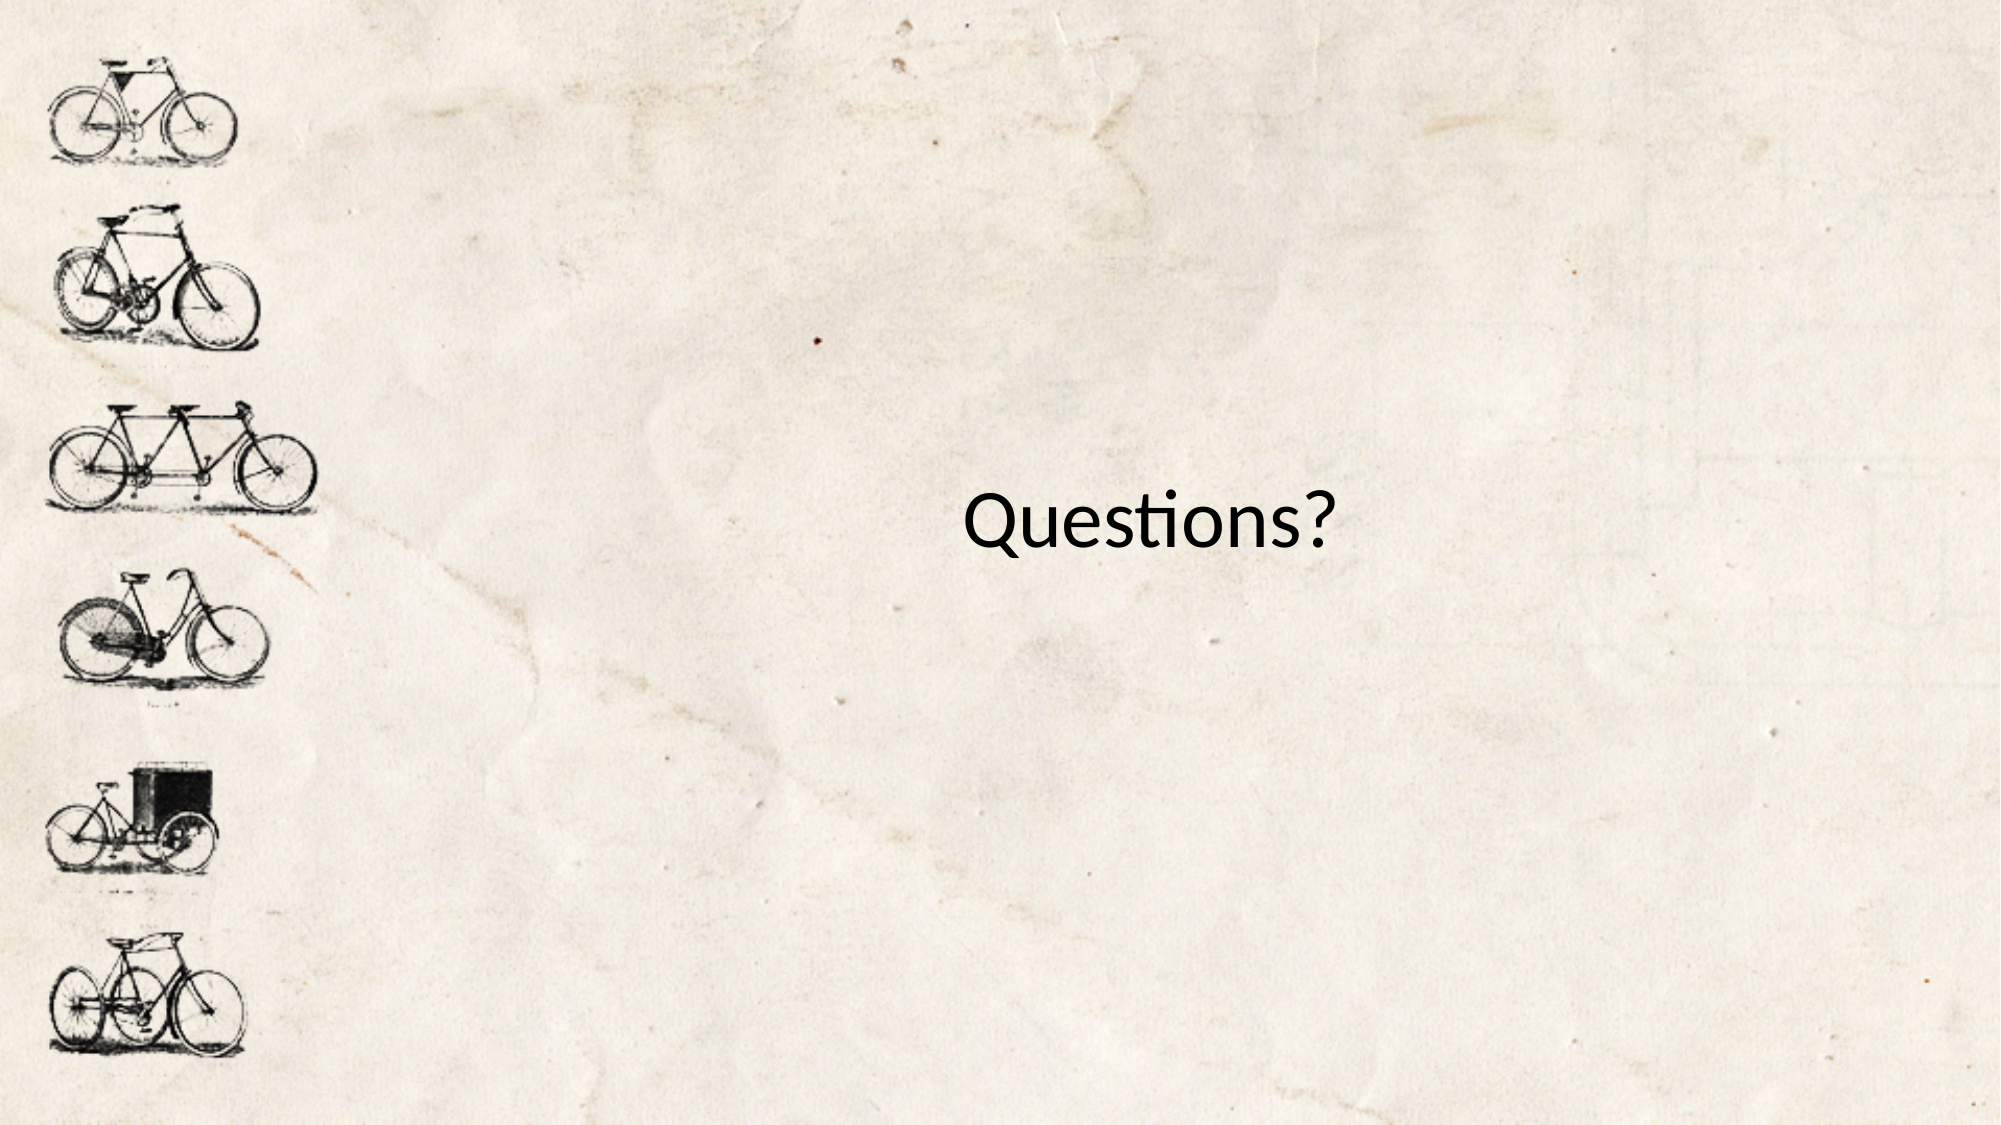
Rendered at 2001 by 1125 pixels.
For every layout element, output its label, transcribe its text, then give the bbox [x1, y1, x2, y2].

picture [0, 0, 2001, 1125]
list Questions? [358, 126, 1944, 1037]
